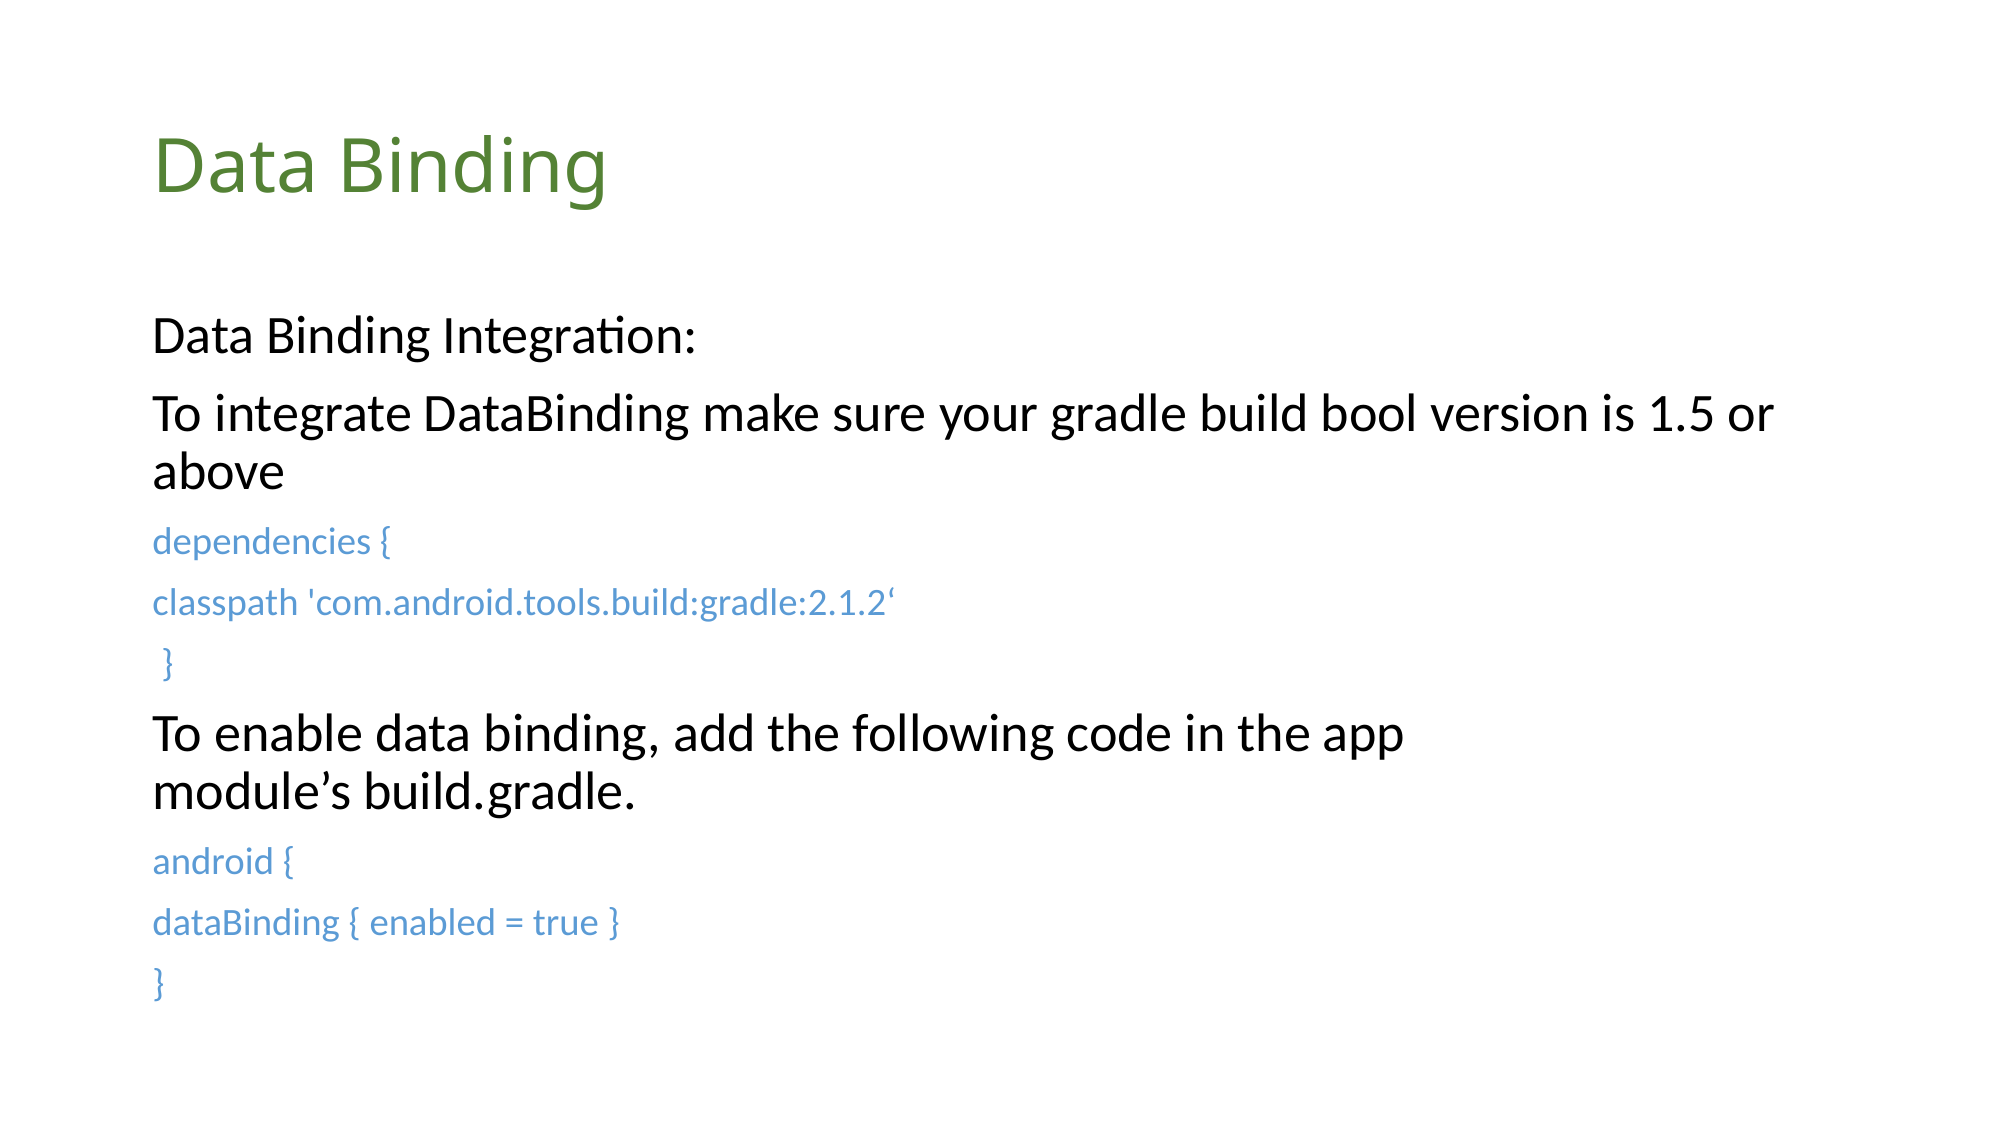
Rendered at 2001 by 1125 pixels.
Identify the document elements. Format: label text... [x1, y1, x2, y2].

list Data Binding Integration: To integrate DataBinding make sure your gradle build bool version is 1.5 or above dependencies { classpath 'com.android.tools.build:gradle:2.1.2‘ } To enable data binding, add the following code in the app module’s build.gradle. android { dataBinding { enabled = true } } [137, 299, 1863, 1014]
title Data Binding [137, 59, 1863, 278]
